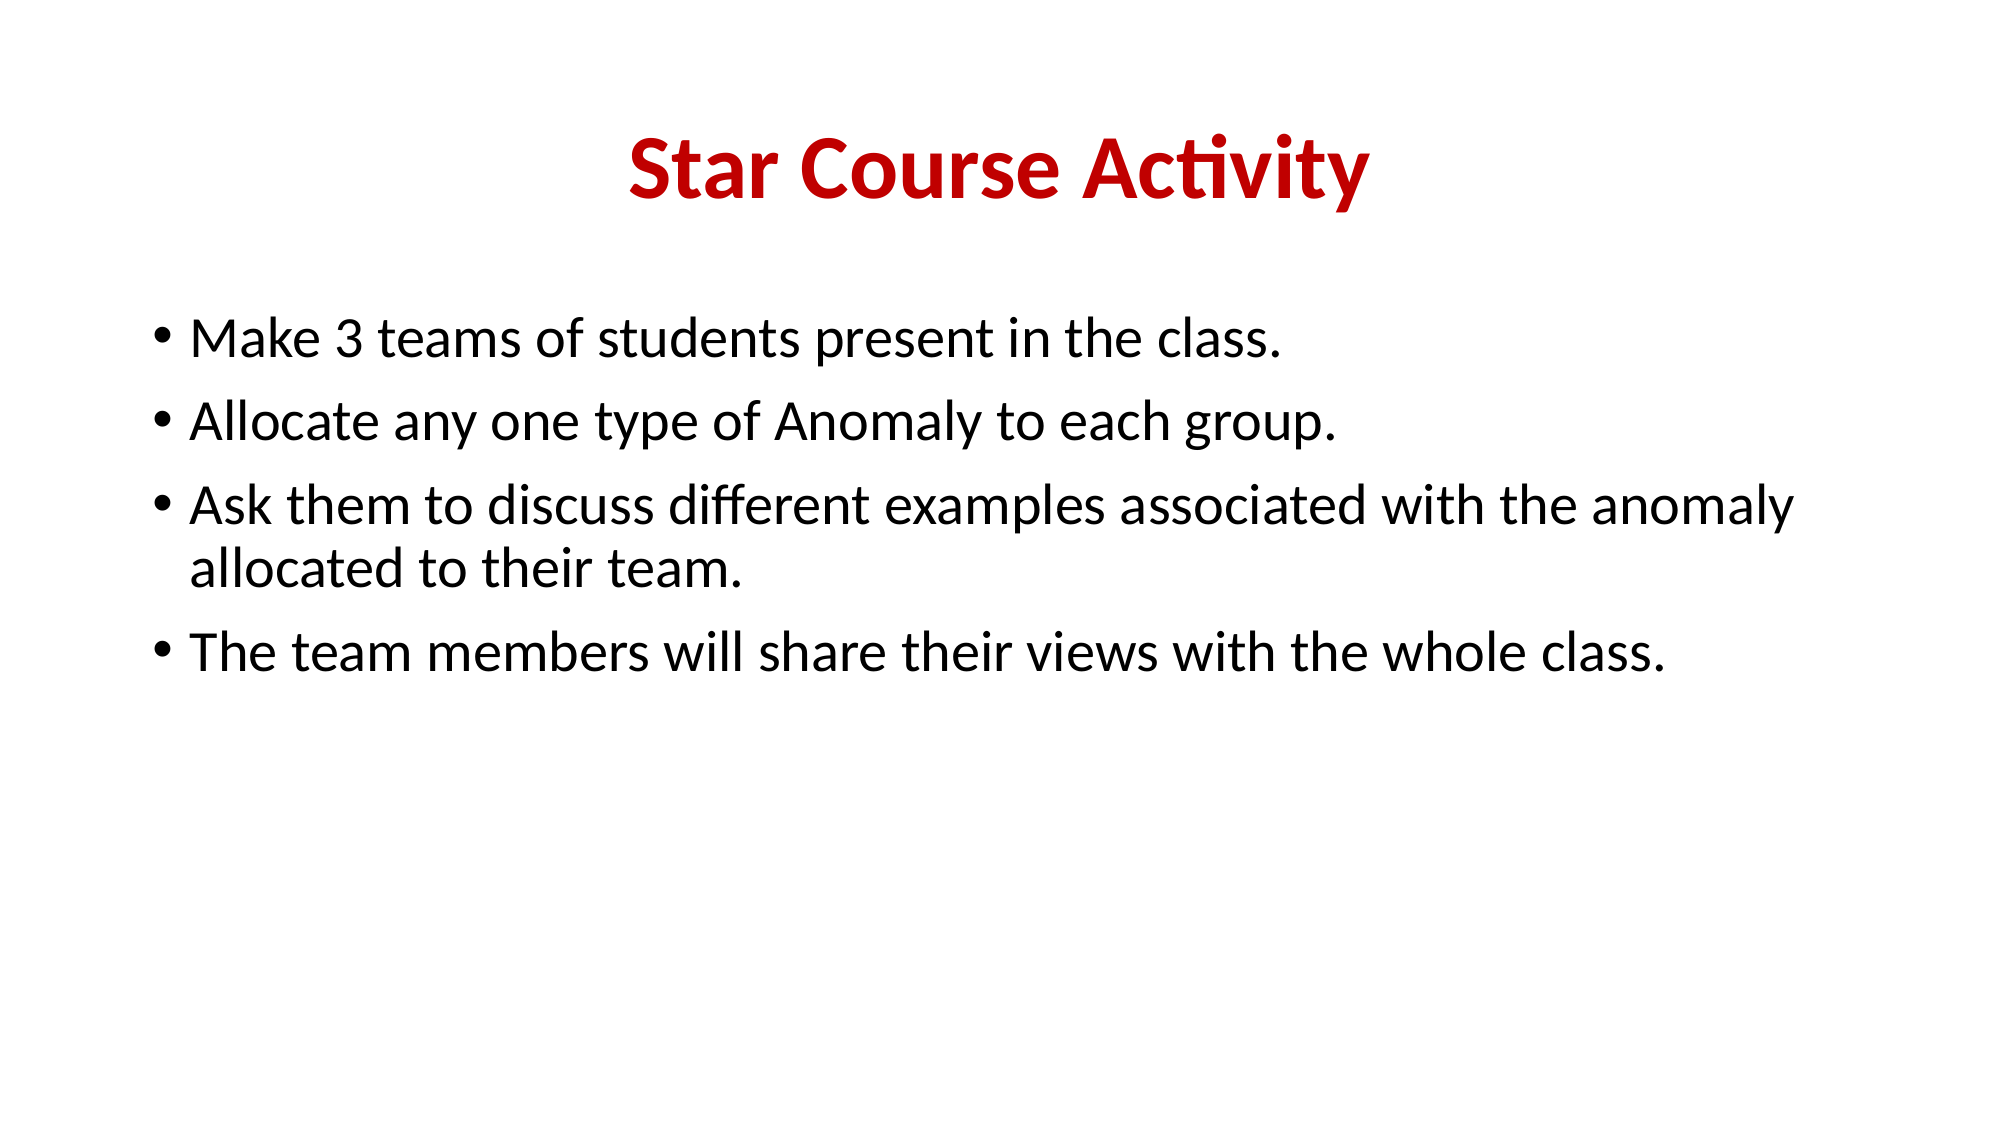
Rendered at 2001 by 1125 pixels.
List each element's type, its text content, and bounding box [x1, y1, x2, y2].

title Star Course Activity [137, 59, 1863, 278]
list Make 3 teams of students present in the class. Allocate any one type of Anomaly to each group. Ask them to discuss different examples associated with the anomaly allocated to their team. The team members will share their views with the whole class. [137, 299, 1863, 1014]
